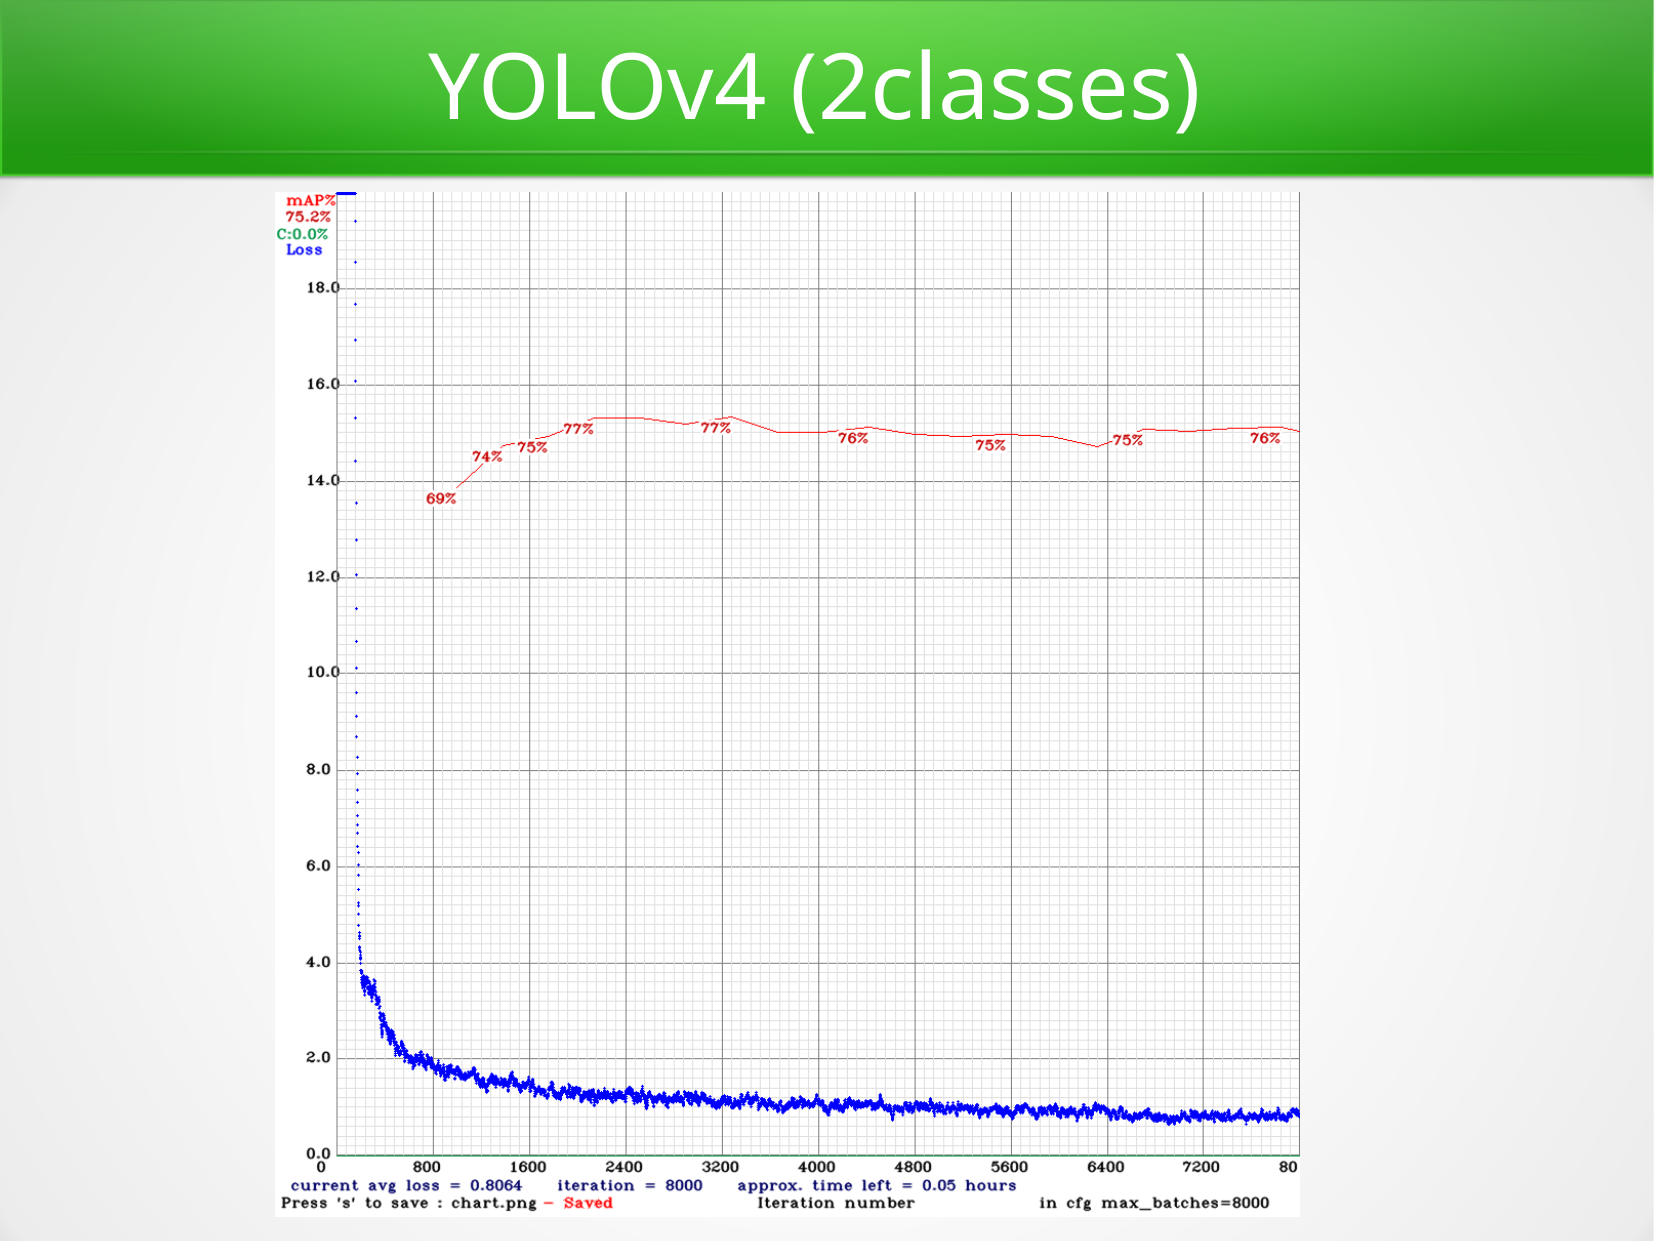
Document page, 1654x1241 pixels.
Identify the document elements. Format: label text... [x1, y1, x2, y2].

picture [0, 0, 1654, 1241]
text_box YOLOv4 (2classes) [82, 11, 1571, 154]
